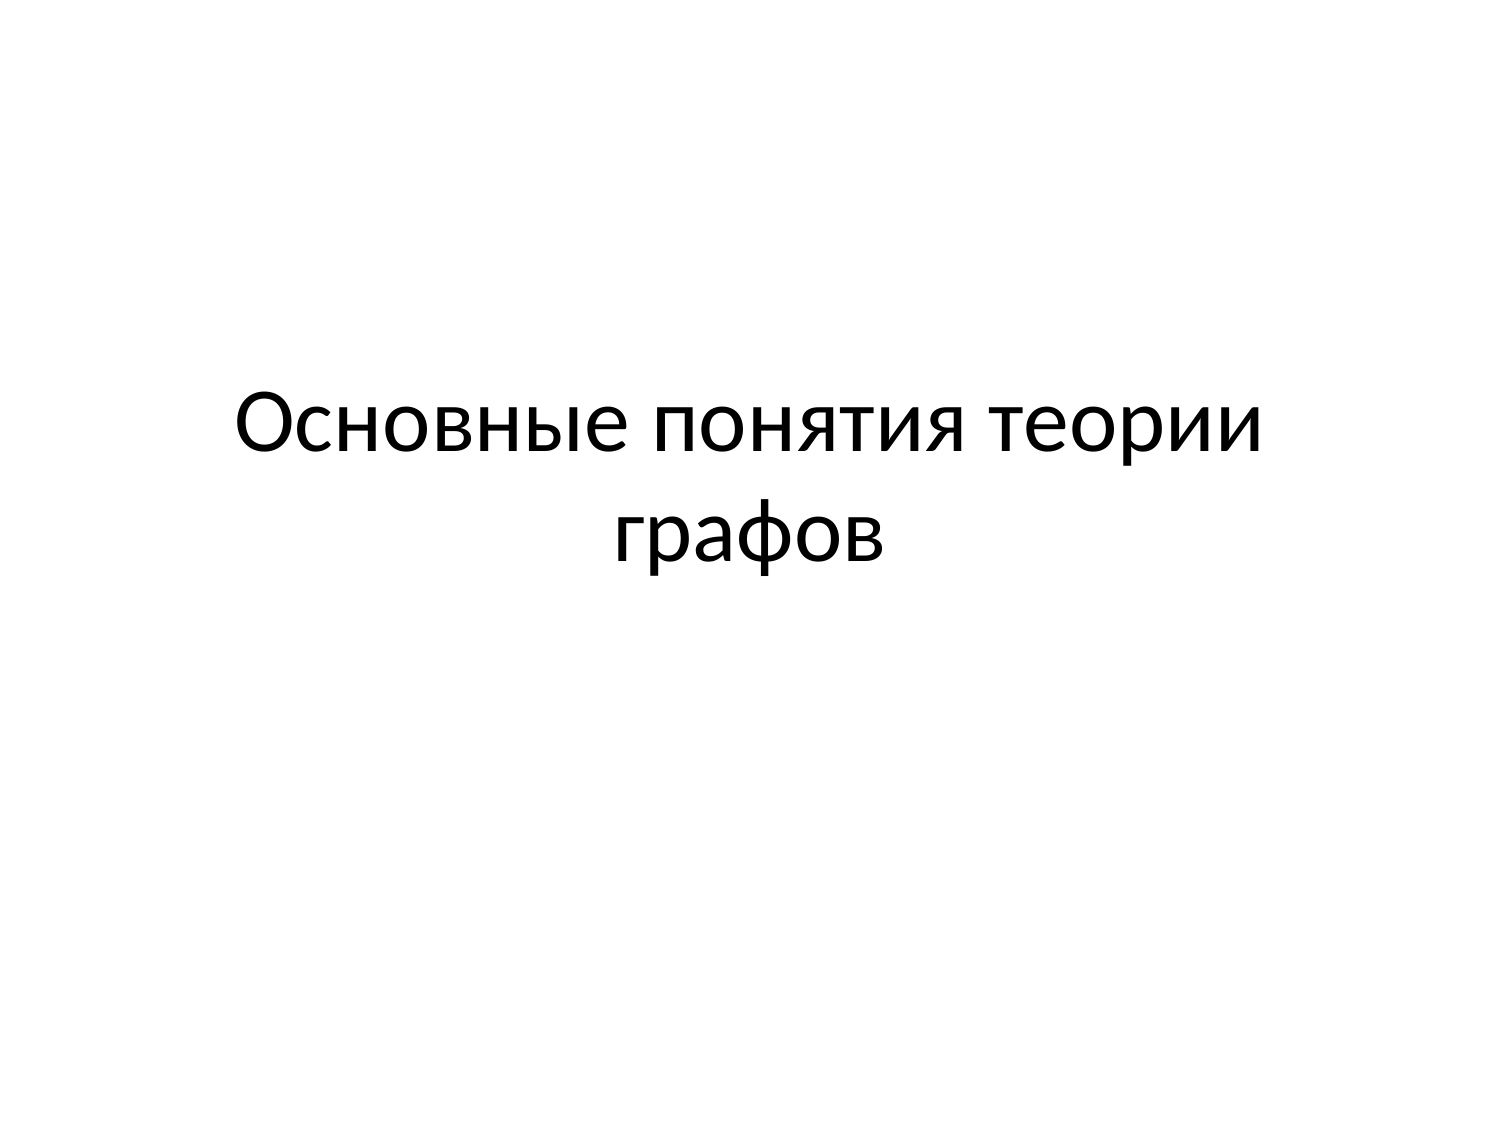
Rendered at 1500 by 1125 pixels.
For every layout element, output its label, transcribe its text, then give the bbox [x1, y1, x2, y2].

title Основные понятия теории графов [112, 349, 1388, 591]
